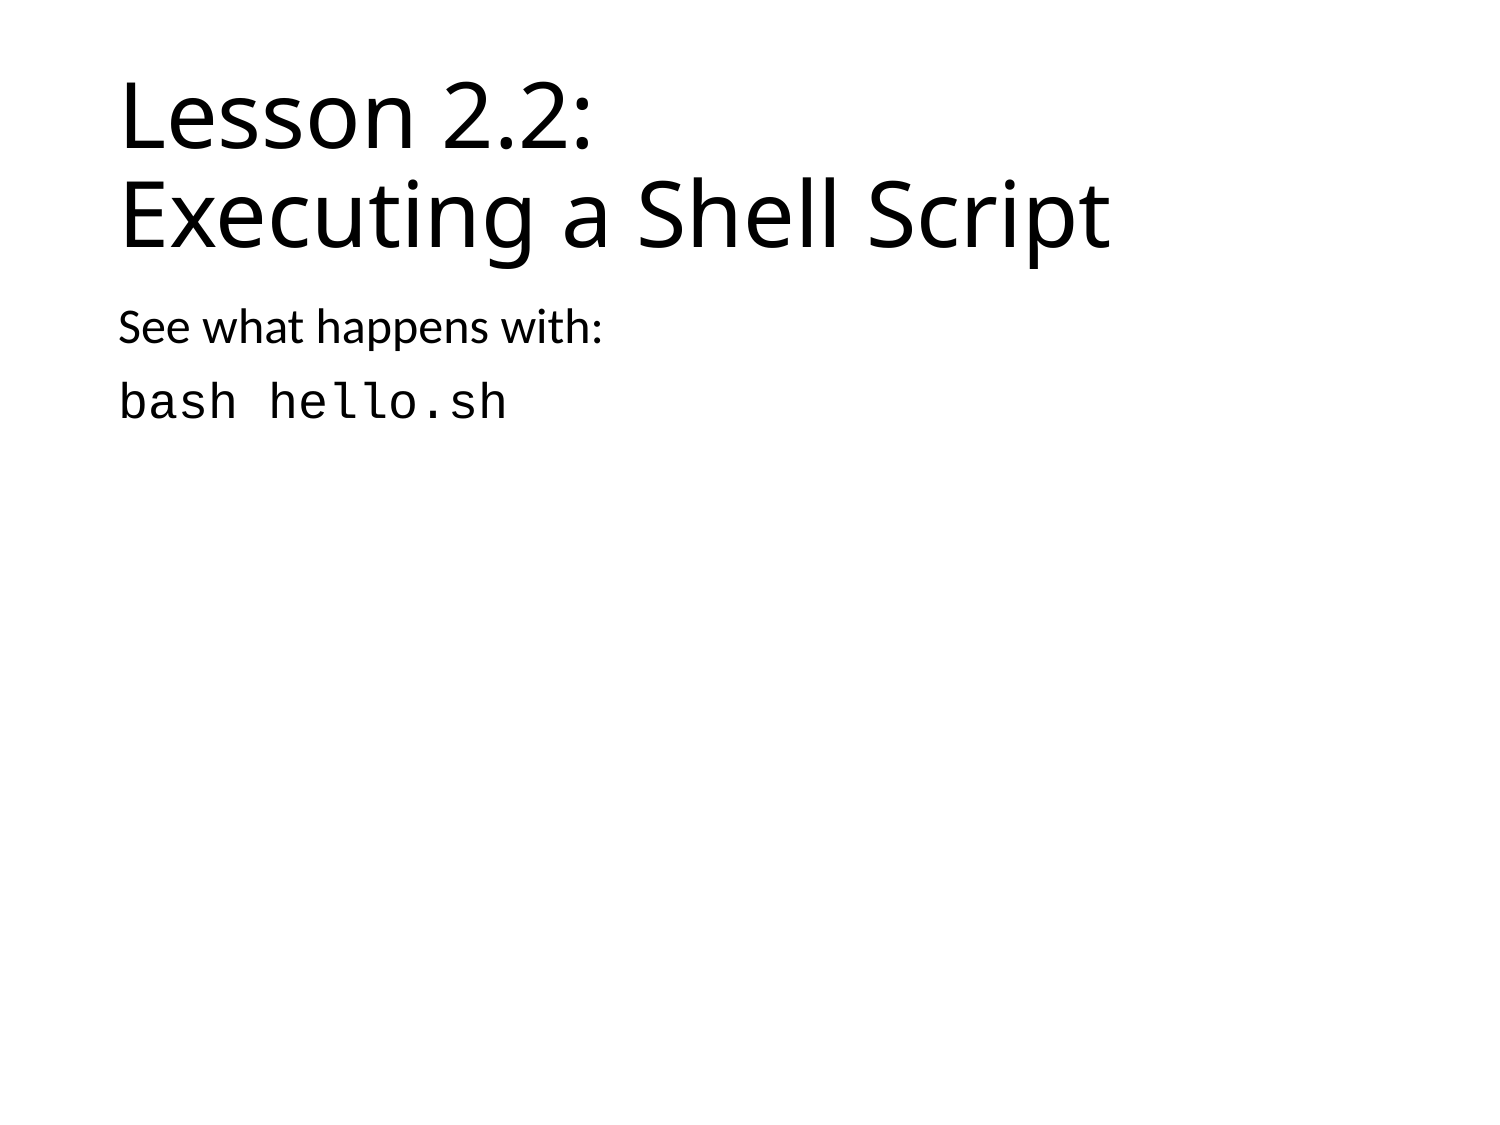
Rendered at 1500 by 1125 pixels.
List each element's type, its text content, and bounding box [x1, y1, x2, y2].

title Lesson 2.2: Executing a Shell Script [103, 59, 1397, 278]
list See what happens with: bash hello.sh [103, 292, 1397, 1014]
